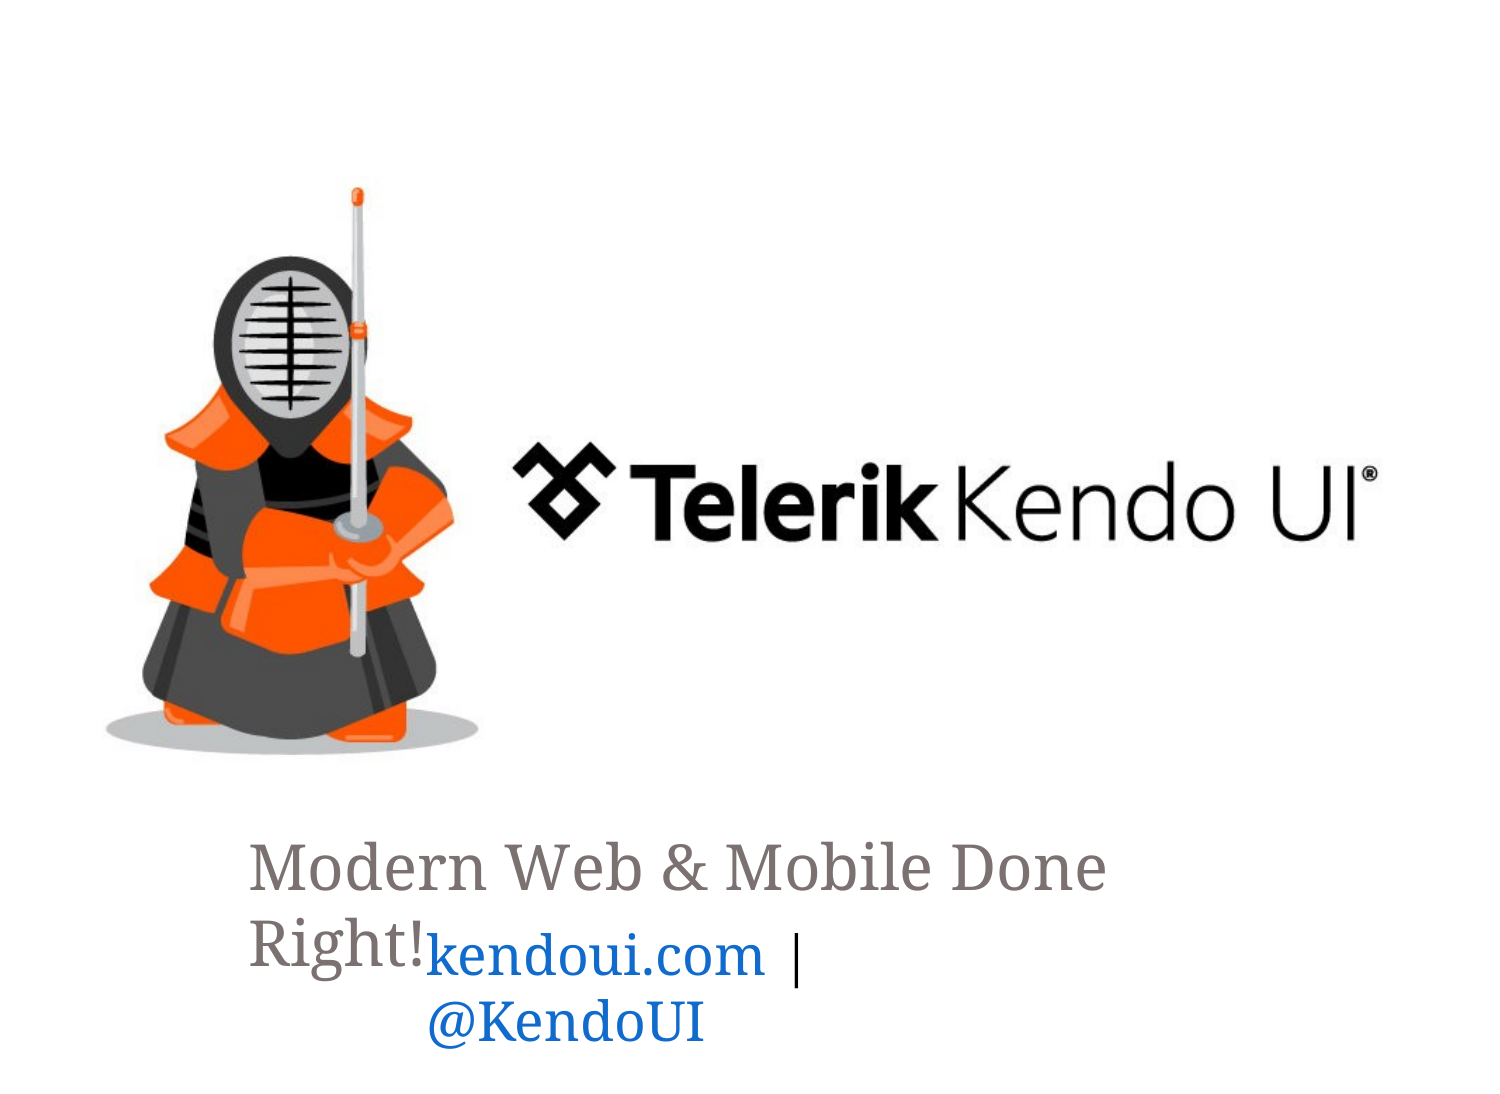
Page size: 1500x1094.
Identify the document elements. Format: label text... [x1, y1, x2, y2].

text_box Modern Web & Mobile Done Right! [246, 827, 1256, 980]
text_box kendoui.com | @KendoUI [424, 920, 1077, 1053]
text_box [68, 154, 1432, 779]
